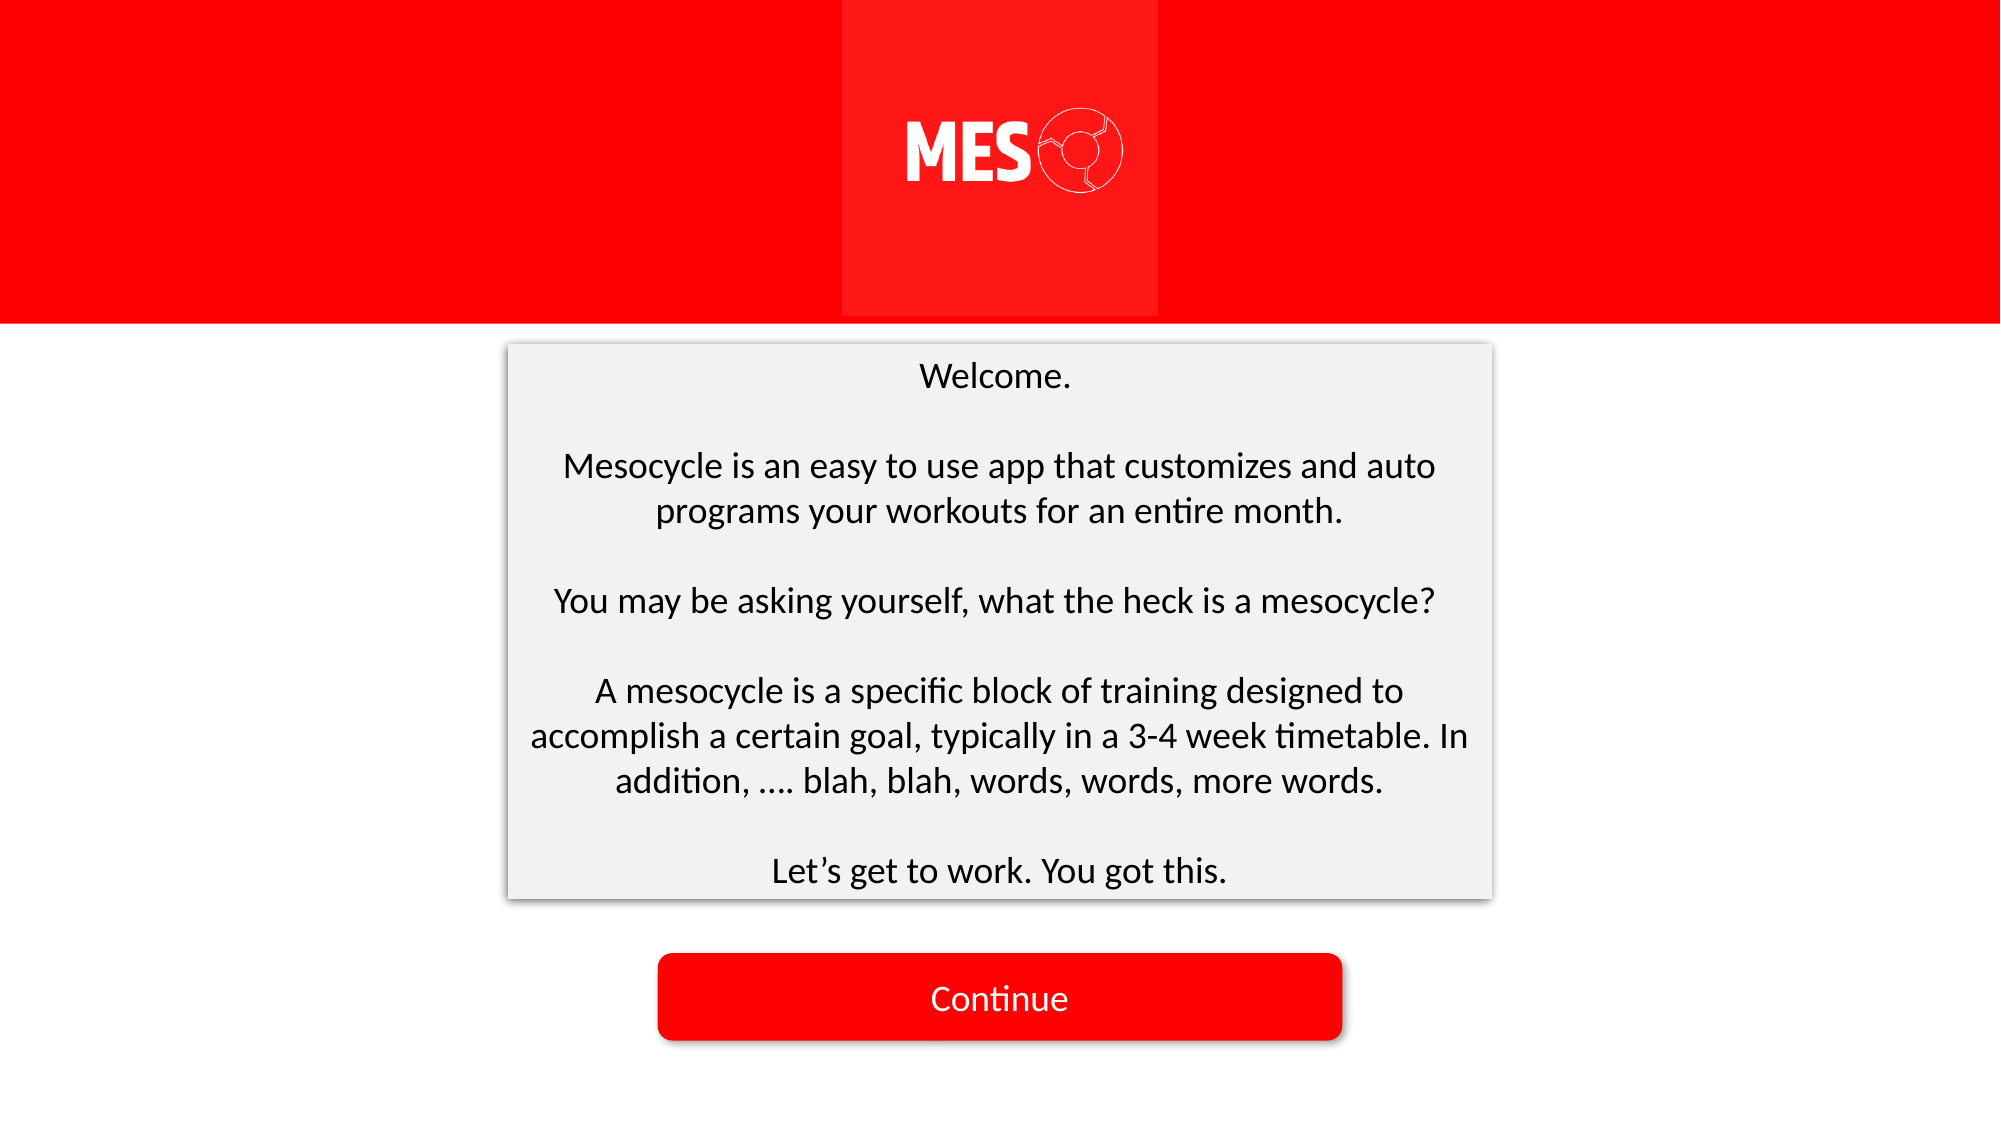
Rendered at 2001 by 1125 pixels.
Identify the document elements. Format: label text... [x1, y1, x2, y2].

text_box [0, 0, 2000, 325]
text_box Welcome. Mesocycle is an easy to use app that customizes and auto programs your workouts for an entire month. You may be asking yourself, what the heck is a mesocycle? A mesocycle is a specific block of training designed to accomplish a certain goal, typically in a 3-4 week timetable. In addition, …. blah, blah, words, words, more words. Let’s get to work. You got this. [508, 344, 1492, 899]
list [842, 0, 1158, 316]
text_box Continue [656, 952, 1344, 1042]
